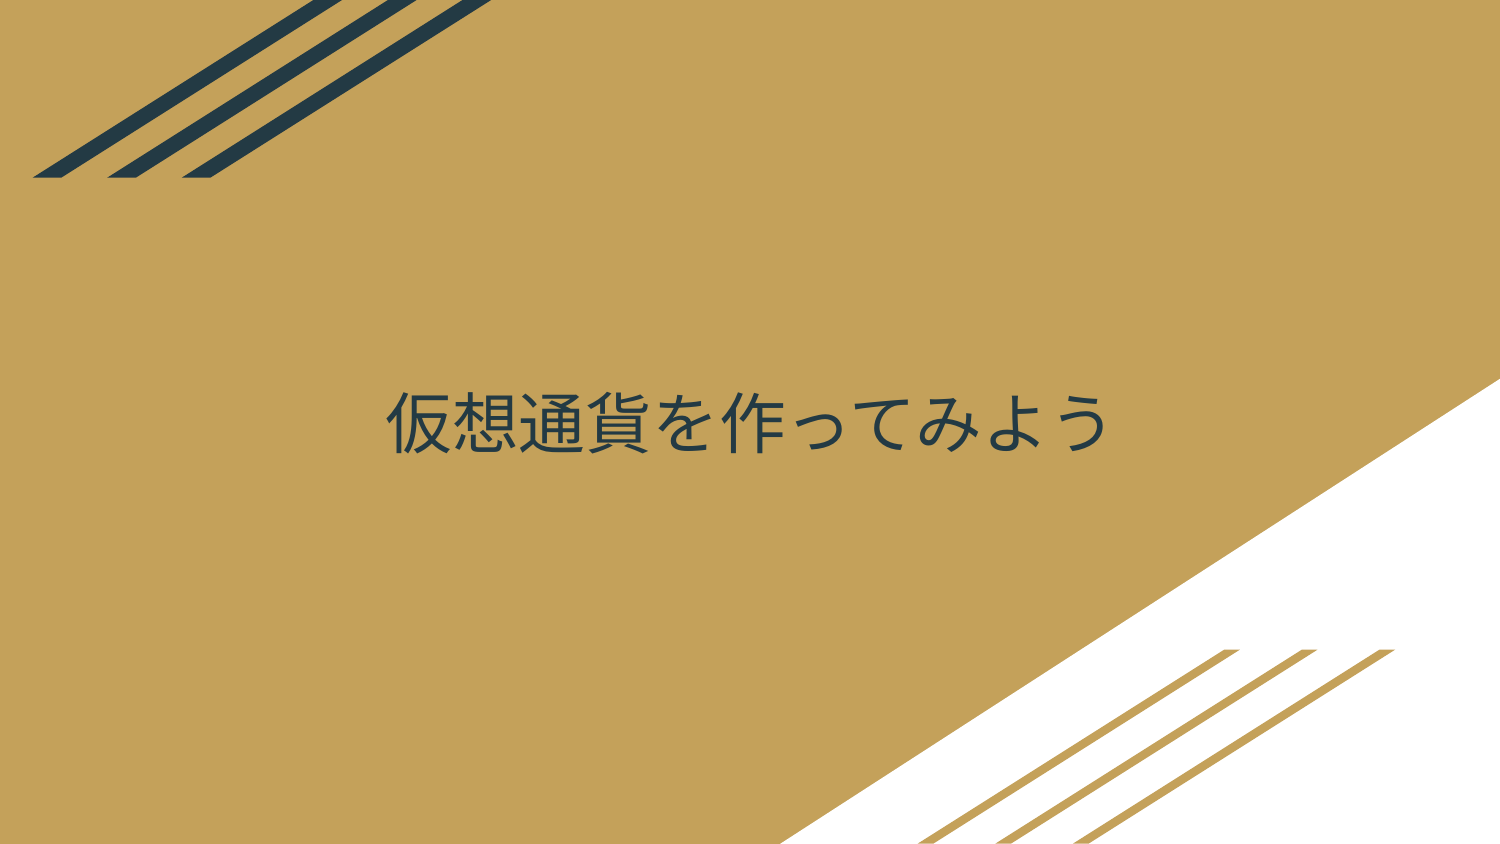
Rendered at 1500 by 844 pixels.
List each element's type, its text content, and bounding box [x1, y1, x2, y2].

title 仮想通貨を作ってみよう [309, 286, 1192, 557]
